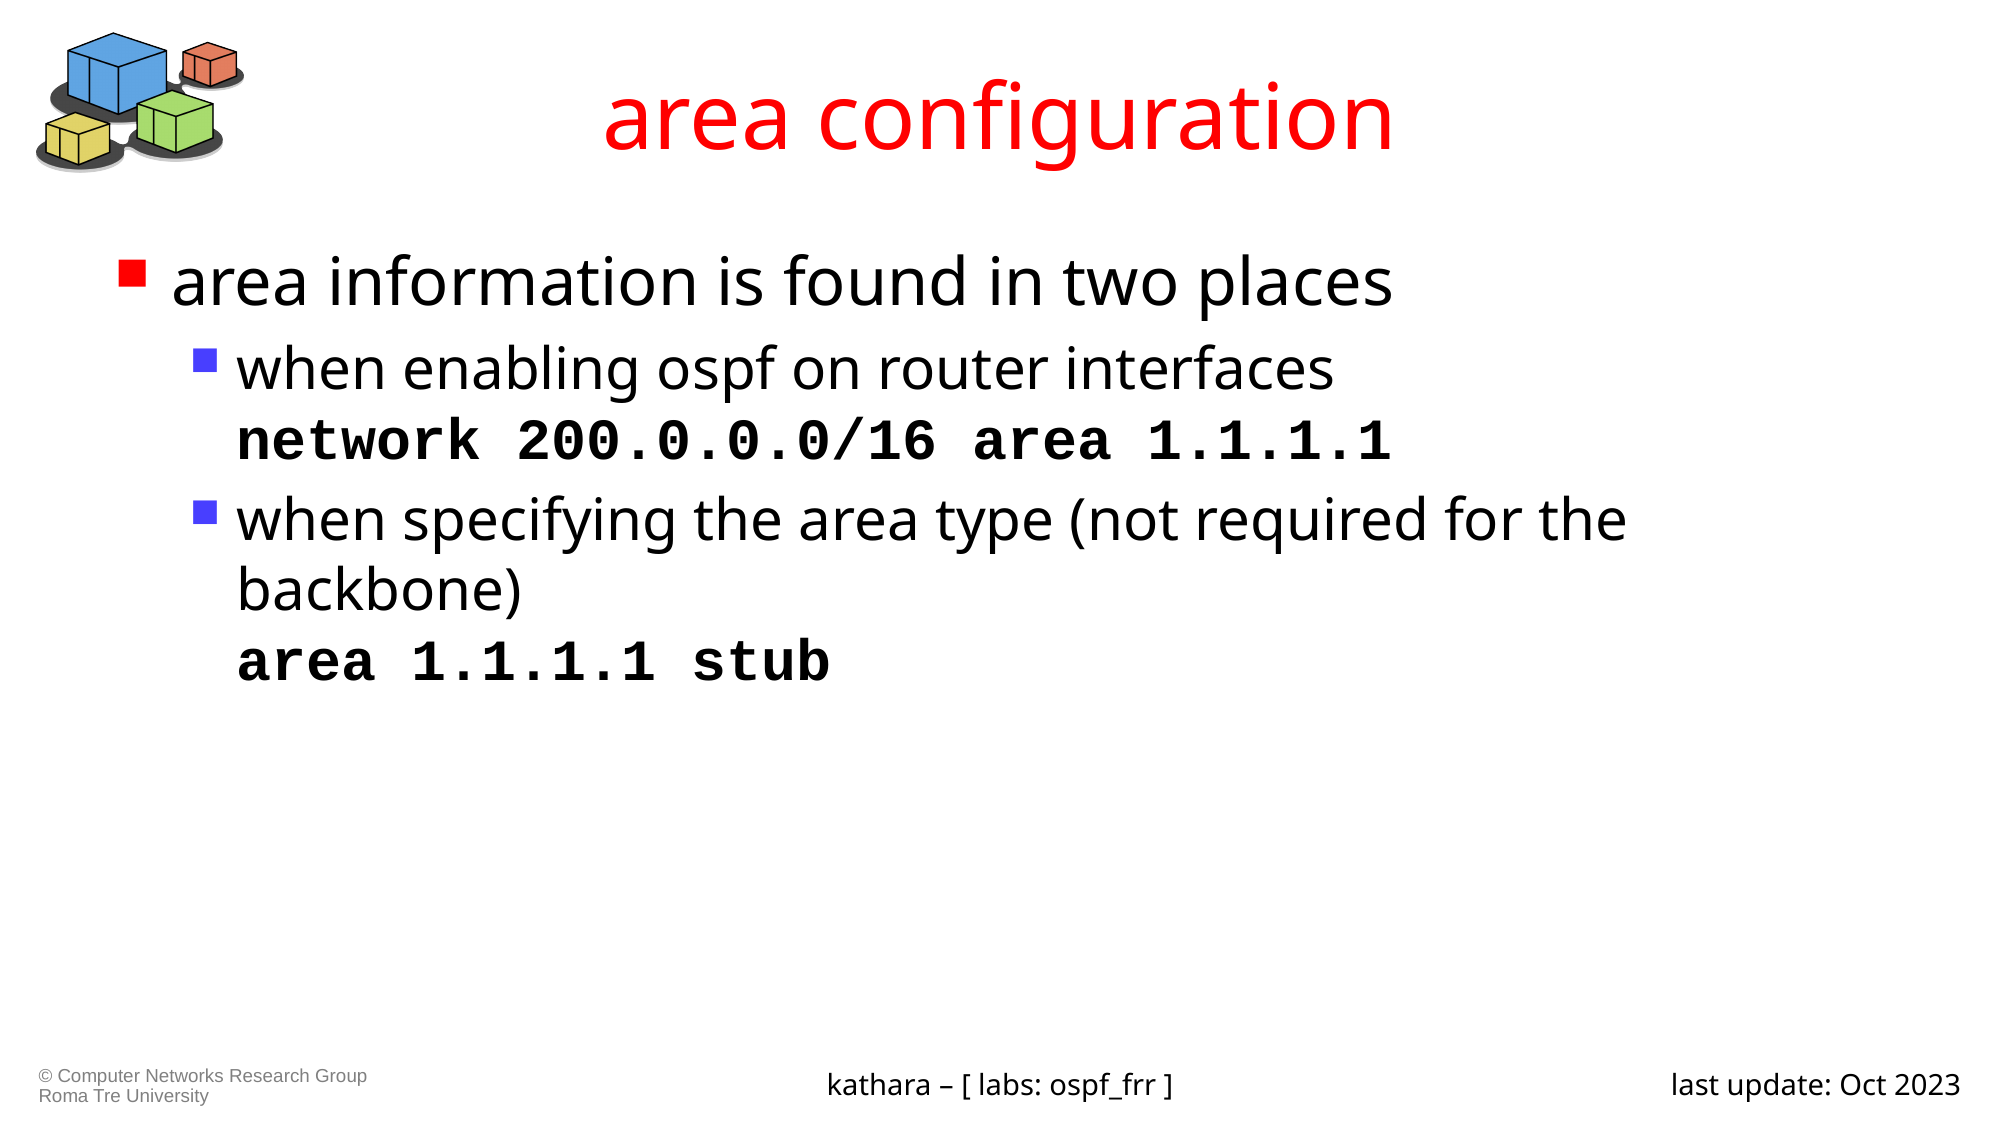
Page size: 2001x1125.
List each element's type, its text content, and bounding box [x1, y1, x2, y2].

list area information is found in two places when enabling ospf on router interfaces network 200.0.0.0/16 area 1.1.1.1 when specifying the area type (not required for the backbone) area 1.1.1.1 stub [99, 231, 1900, 1005]
footer kathara – [ labs: ospf_frr ] [511, 1058, 1489, 1114]
title area configuration [99, 19, 1900, 207]
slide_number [1519, 1058, 1977, 1114]
picture [36, 32, 99, 173]
